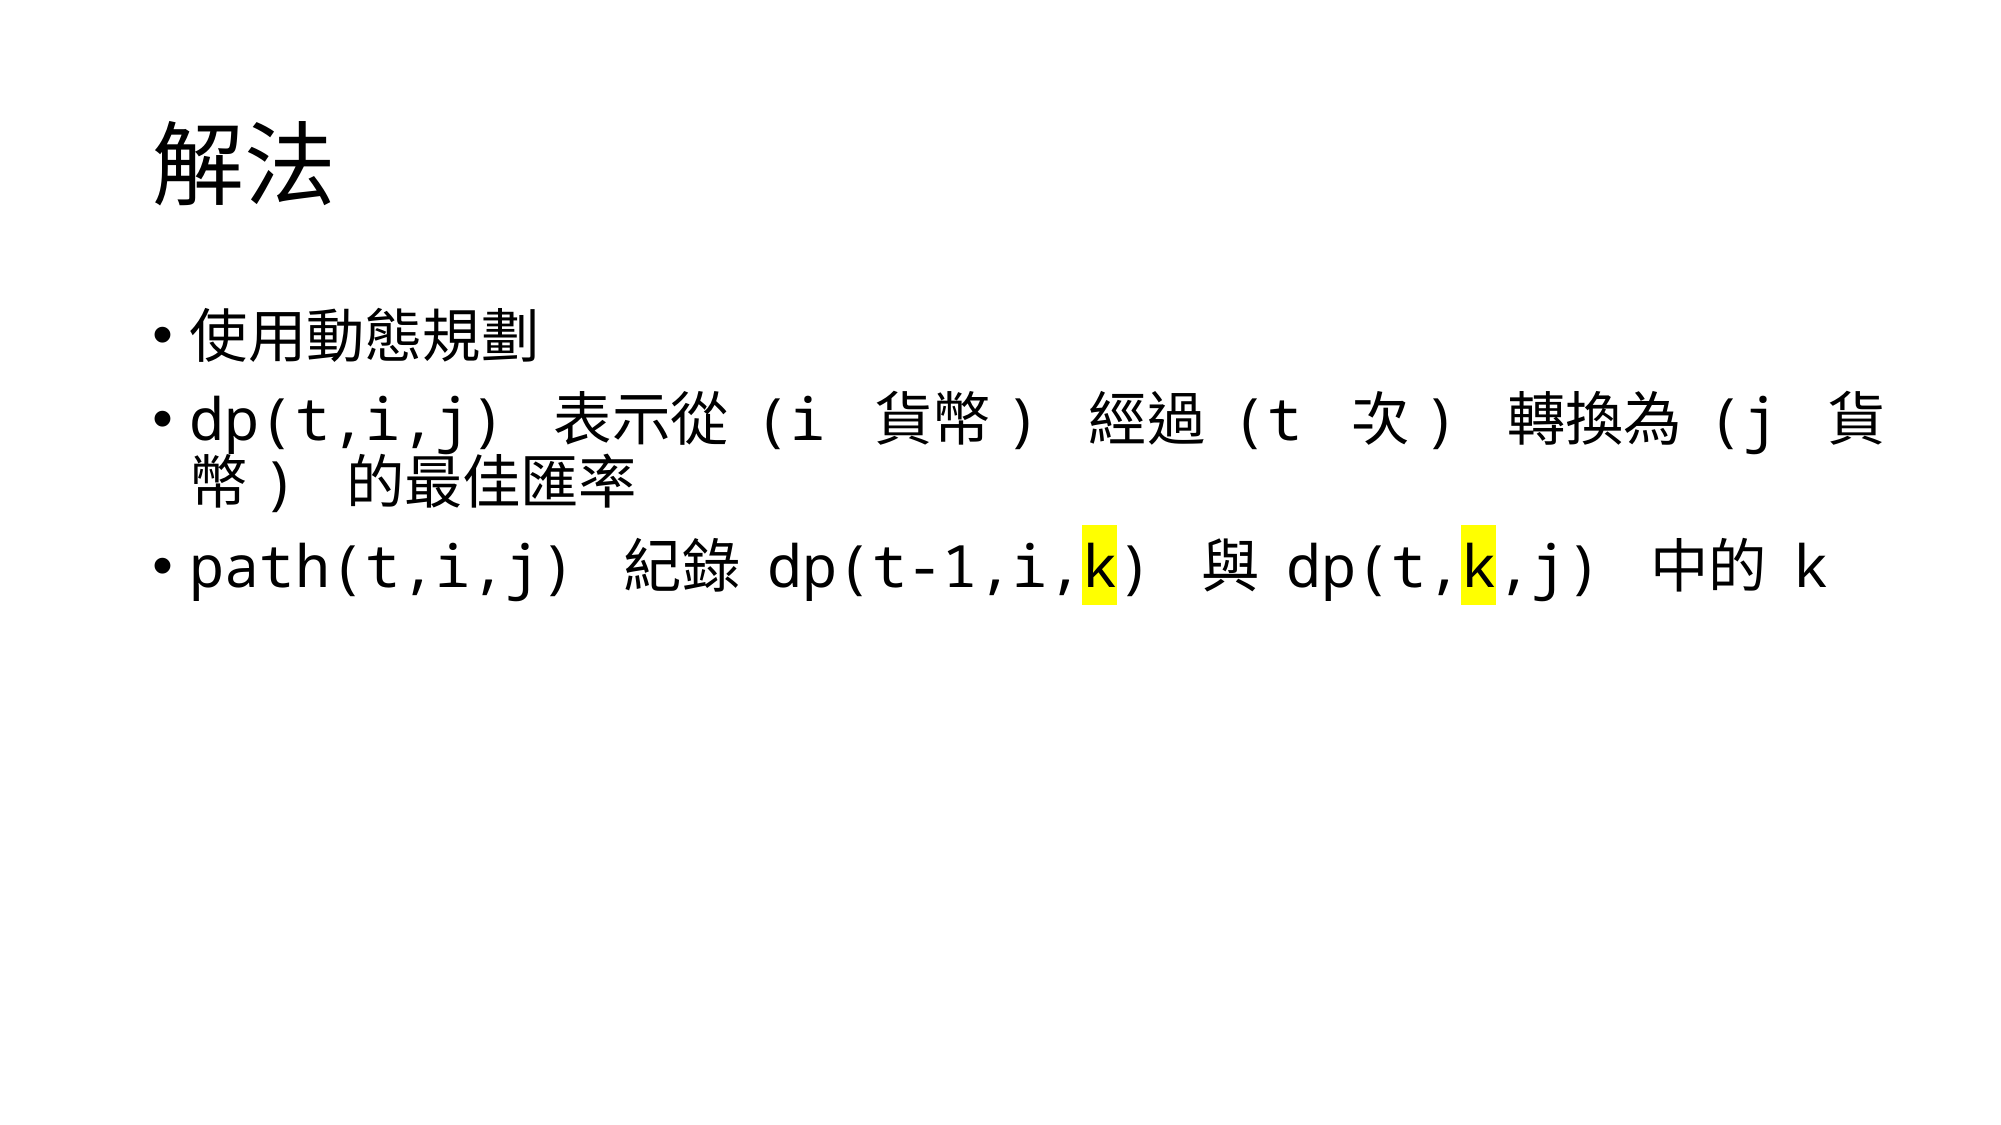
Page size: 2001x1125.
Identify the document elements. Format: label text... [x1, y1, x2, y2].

title 解法 [137, 59, 1863, 278]
list 使用動態規劃 dp(t,i,j) 表示從 (i 貨幣) 經過 (t 次) 轉換為 (j 貨幣) 的最佳匯率 path(t,i,j) 紀錄 dp(t-1,i,k) 與 dp(t,k,j) 中的 k [137, 299, 1903, 1066]
